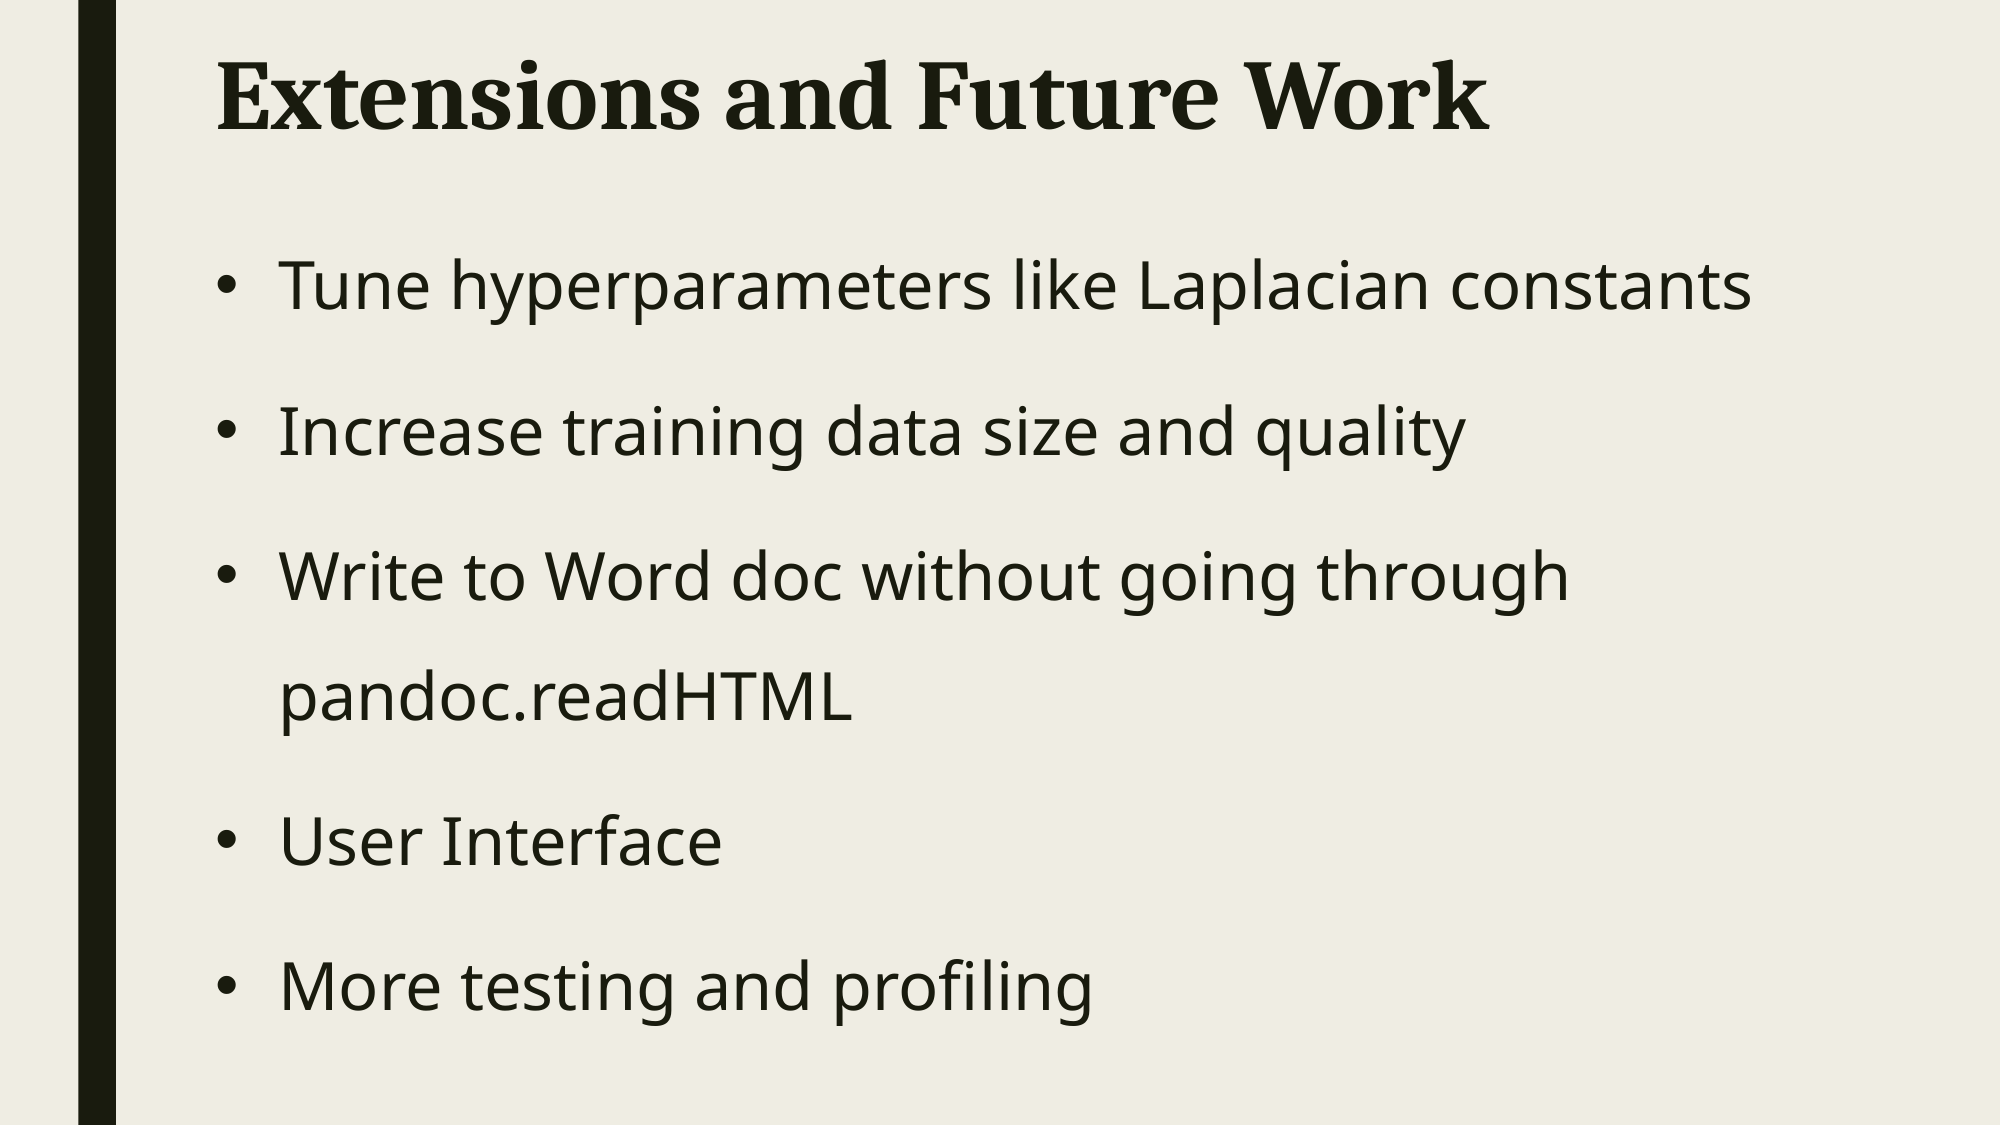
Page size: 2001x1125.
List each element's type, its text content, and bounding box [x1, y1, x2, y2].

list Tune hyperparameters like Laplacian constants Increase training data size and quality Write to Word doc without going through pandoc.readHTML User Interface More testing and profiling [200, 90, 1875, 1103]
title Extensions and Future Work [200, 37, 1775, 90]
